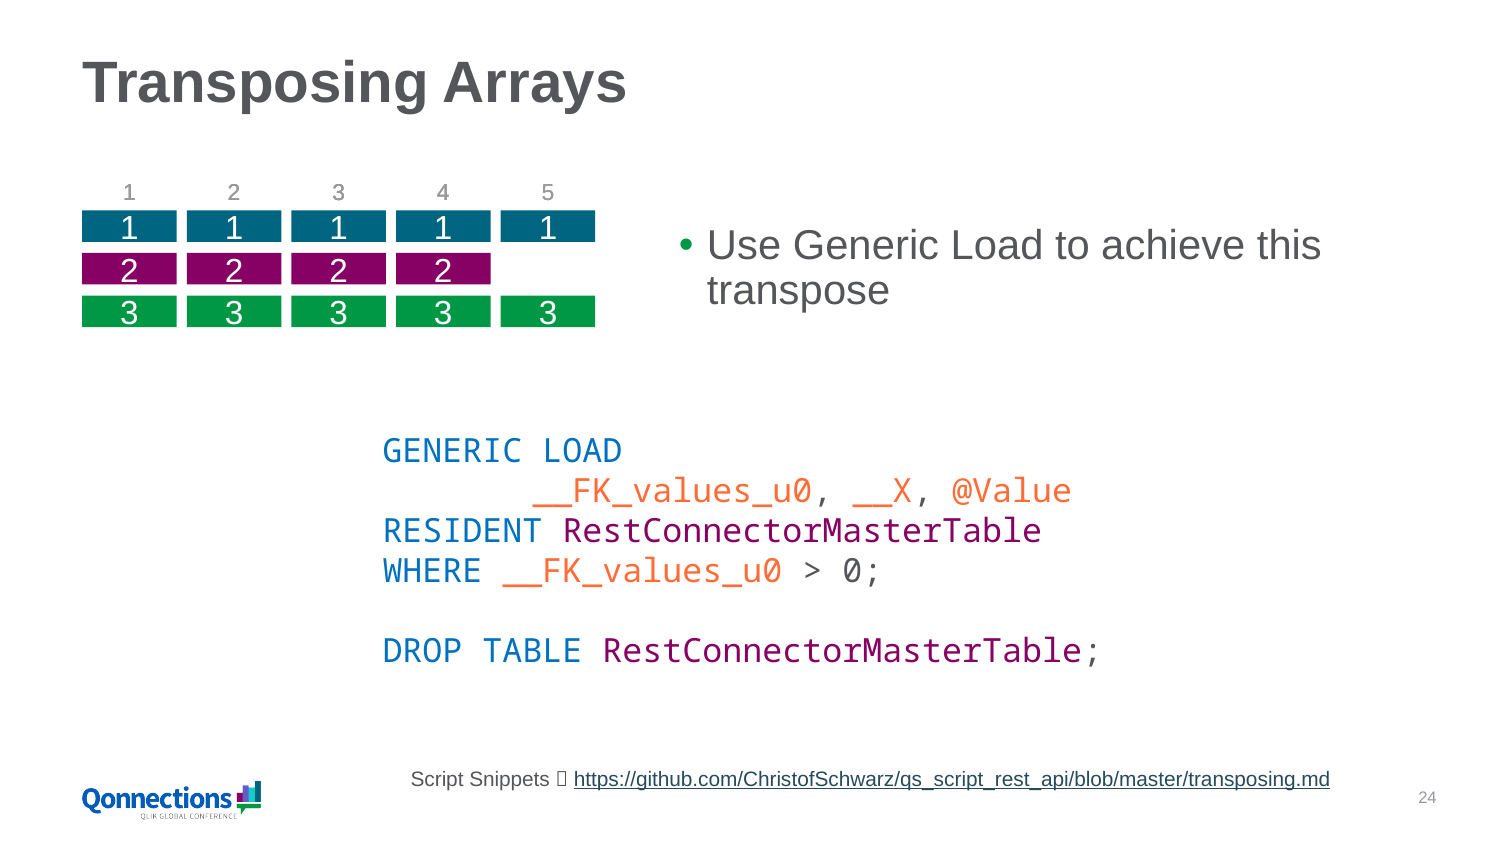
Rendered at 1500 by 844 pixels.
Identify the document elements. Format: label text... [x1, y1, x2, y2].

text_box 5 [500, 174, 596, 207]
title Transposing Arrays [82, 45, 1413, 130]
text_box Script Snippets  https://github.com/ChristofSchwarz/qs_script_rest_api/blob/master/transposing.md [395, 758, 1428, 799]
text_box 2 [186, 252, 282, 286]
text_box 3 [290, 295, 387, 328]
text_box 2 [81, 252, 178, 286]
text_box 2 [186, 174, 282, 207]
text_box 3 [395, 295, 492, 328]
text_box 4 [395, 174, 492, 207]
text_box 1 [186, 209, 282, 243]
text_box 1 [81, 209, 178, 243]
text_box 1 [500, 209, 596, 243]
text_box 3 [290, 174, 387, 207]
text_box 2 [395, 252, 492, 286]
text_box 1 [395, 209, 492, 243]
text_box 2 [290, 252, 387, 286]
text_box 3 [186, 295, 282, 328]
text_box Use Generic Load to achieve this transpose [678, 223, 1441, 312]
text_box 3 [500, 295, 596, 328]
picture [82, 781, 261, 820]
text_box 1 [81, 174, 178, 207]
text_box GENERIC LOAD __FK_values_u0, __X, @Value RESIDENT RestConnectorMasterTable WHERE __FK_values_u0 > 0; DROP TABLE RestConnectorMasterTable; [367, 421, 1118, 716]
text_box 1 [290, 209, 387, 243]
text_box 3 [81, 295, 178, 328]
